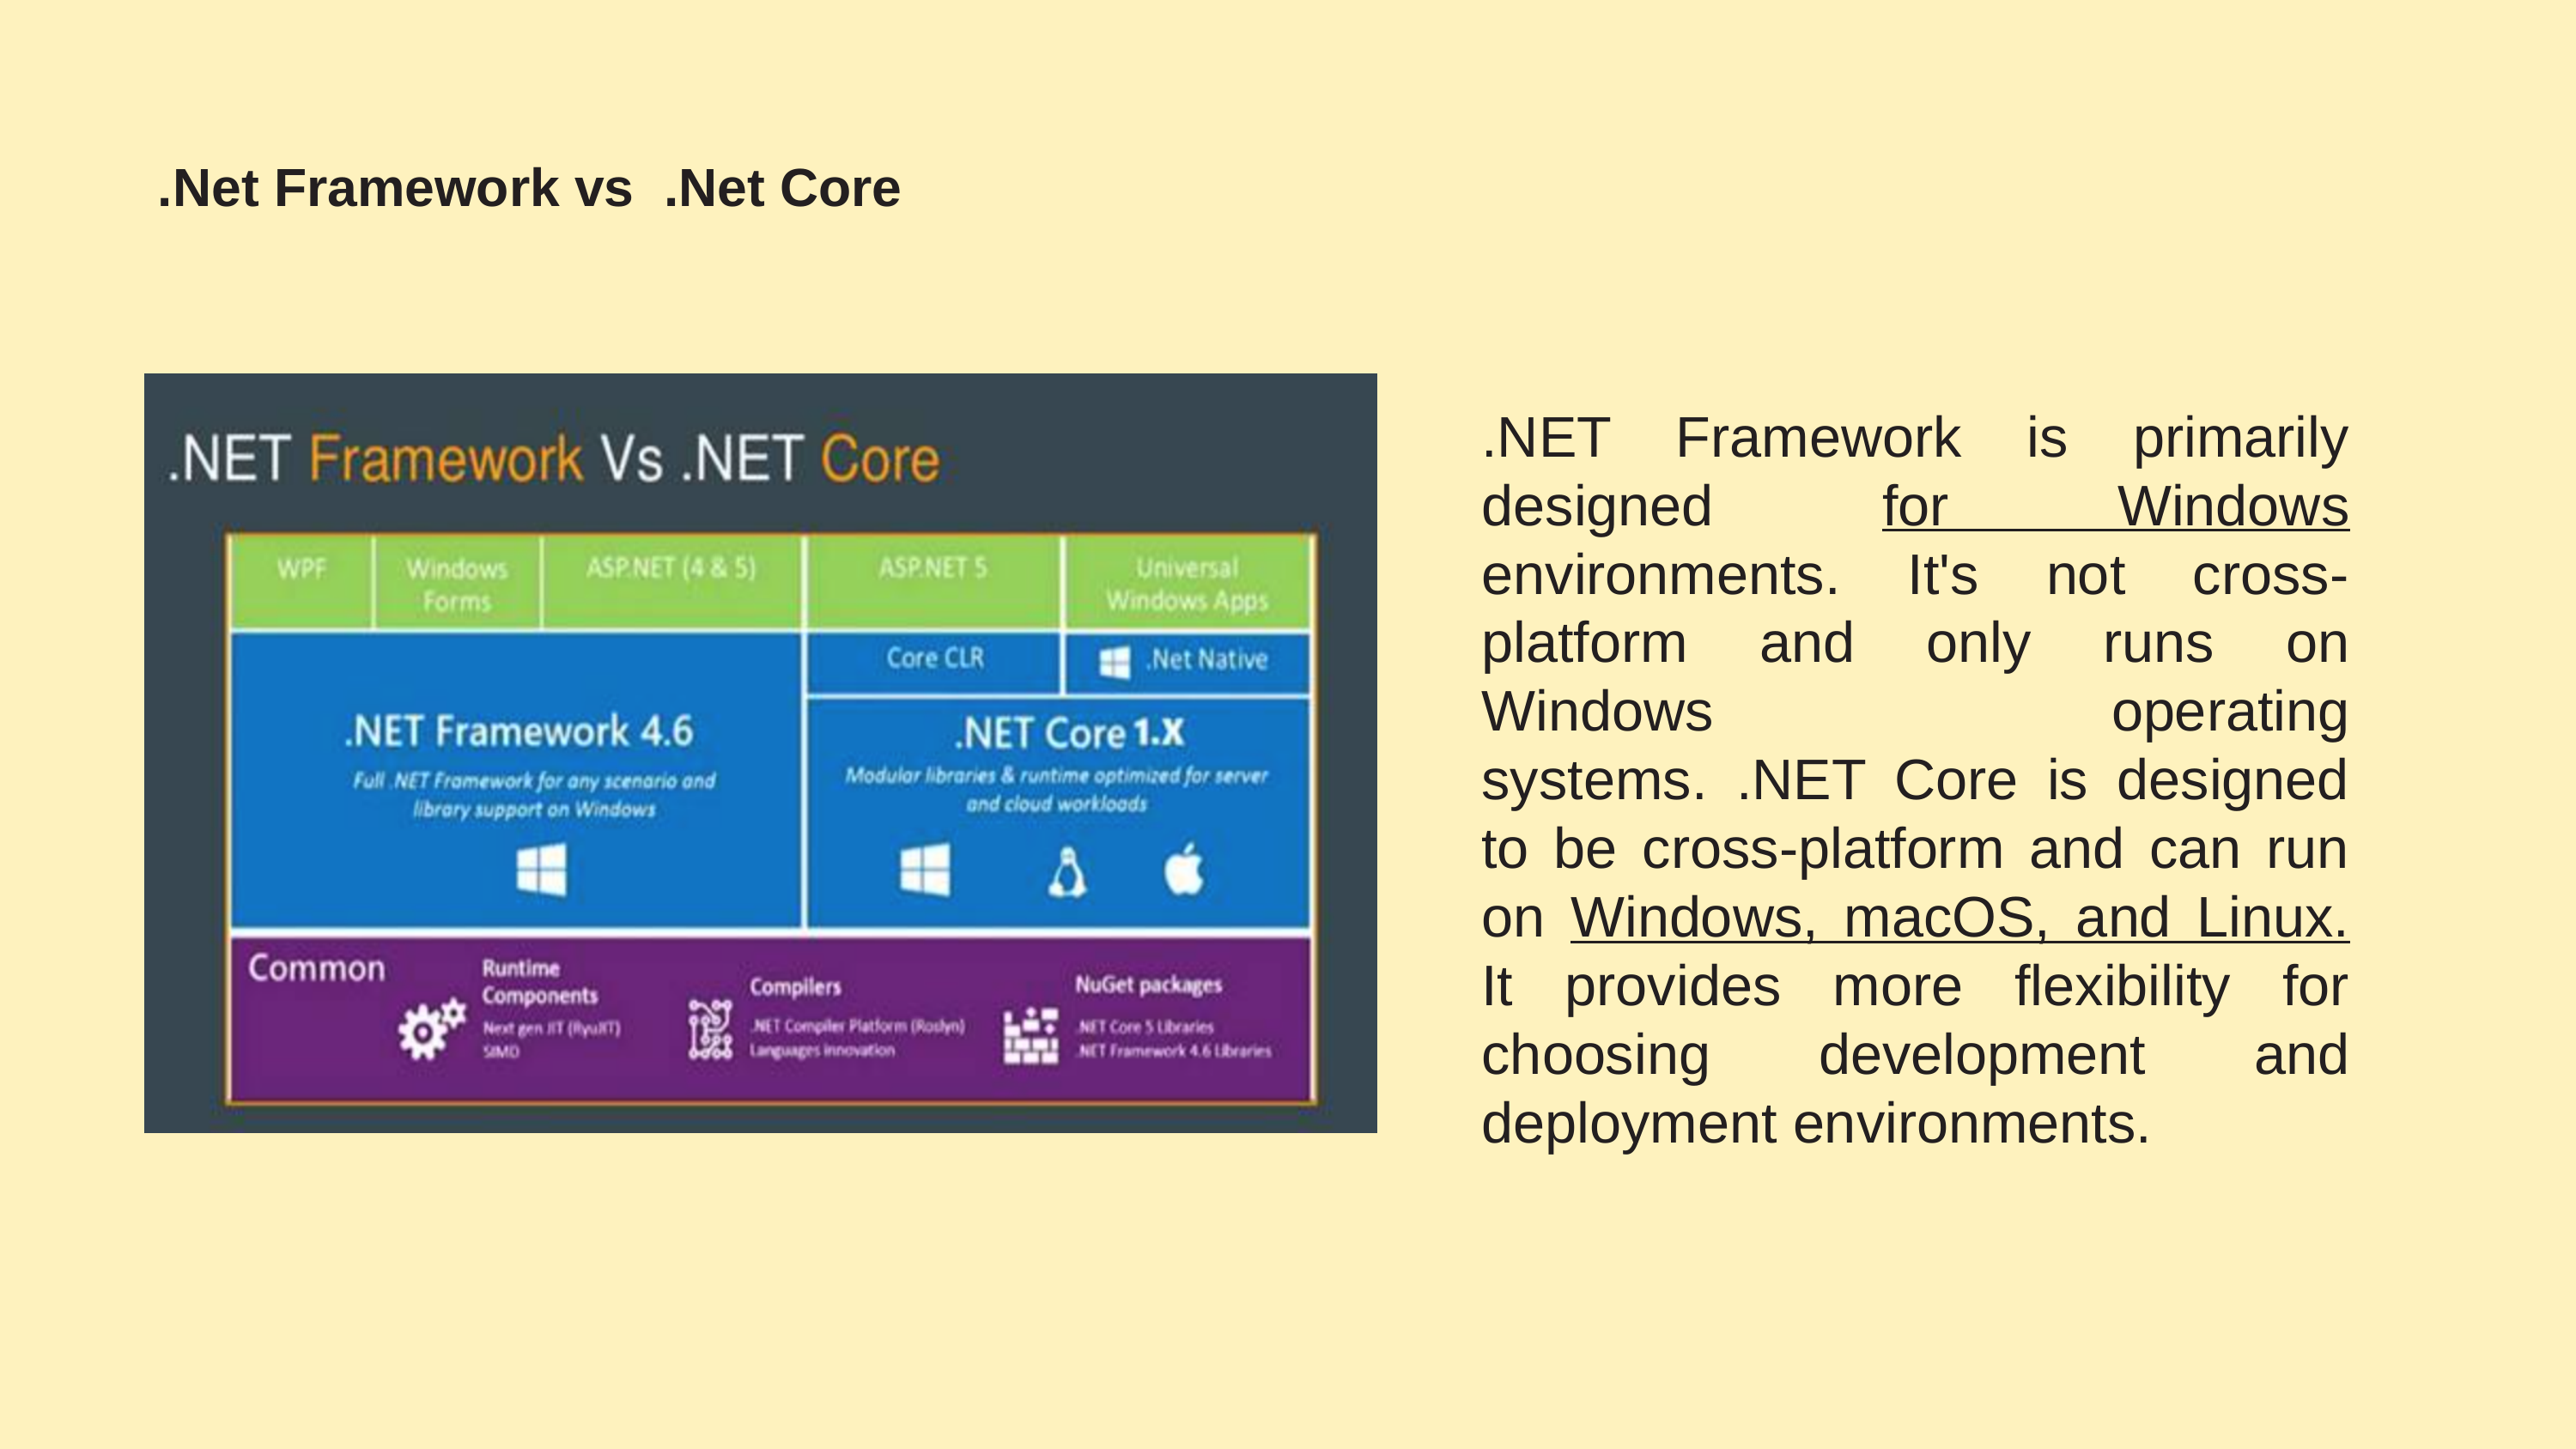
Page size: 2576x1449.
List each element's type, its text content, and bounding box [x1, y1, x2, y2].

picture [144, 373, 1377, 1133]
title .Net Framework vs .Net Core [144, 144, 2443, 225]
text_box .NET Framework is primarily designed for Windows environments. It's not cross-platform and only runs on Windows operating systems. .NET Core is designed to be cross-platform and can run on Windows, macOS, and Linux. It provides more flexibility for choosing development and deployment environments. [1468, 393, 2363, 1161]
